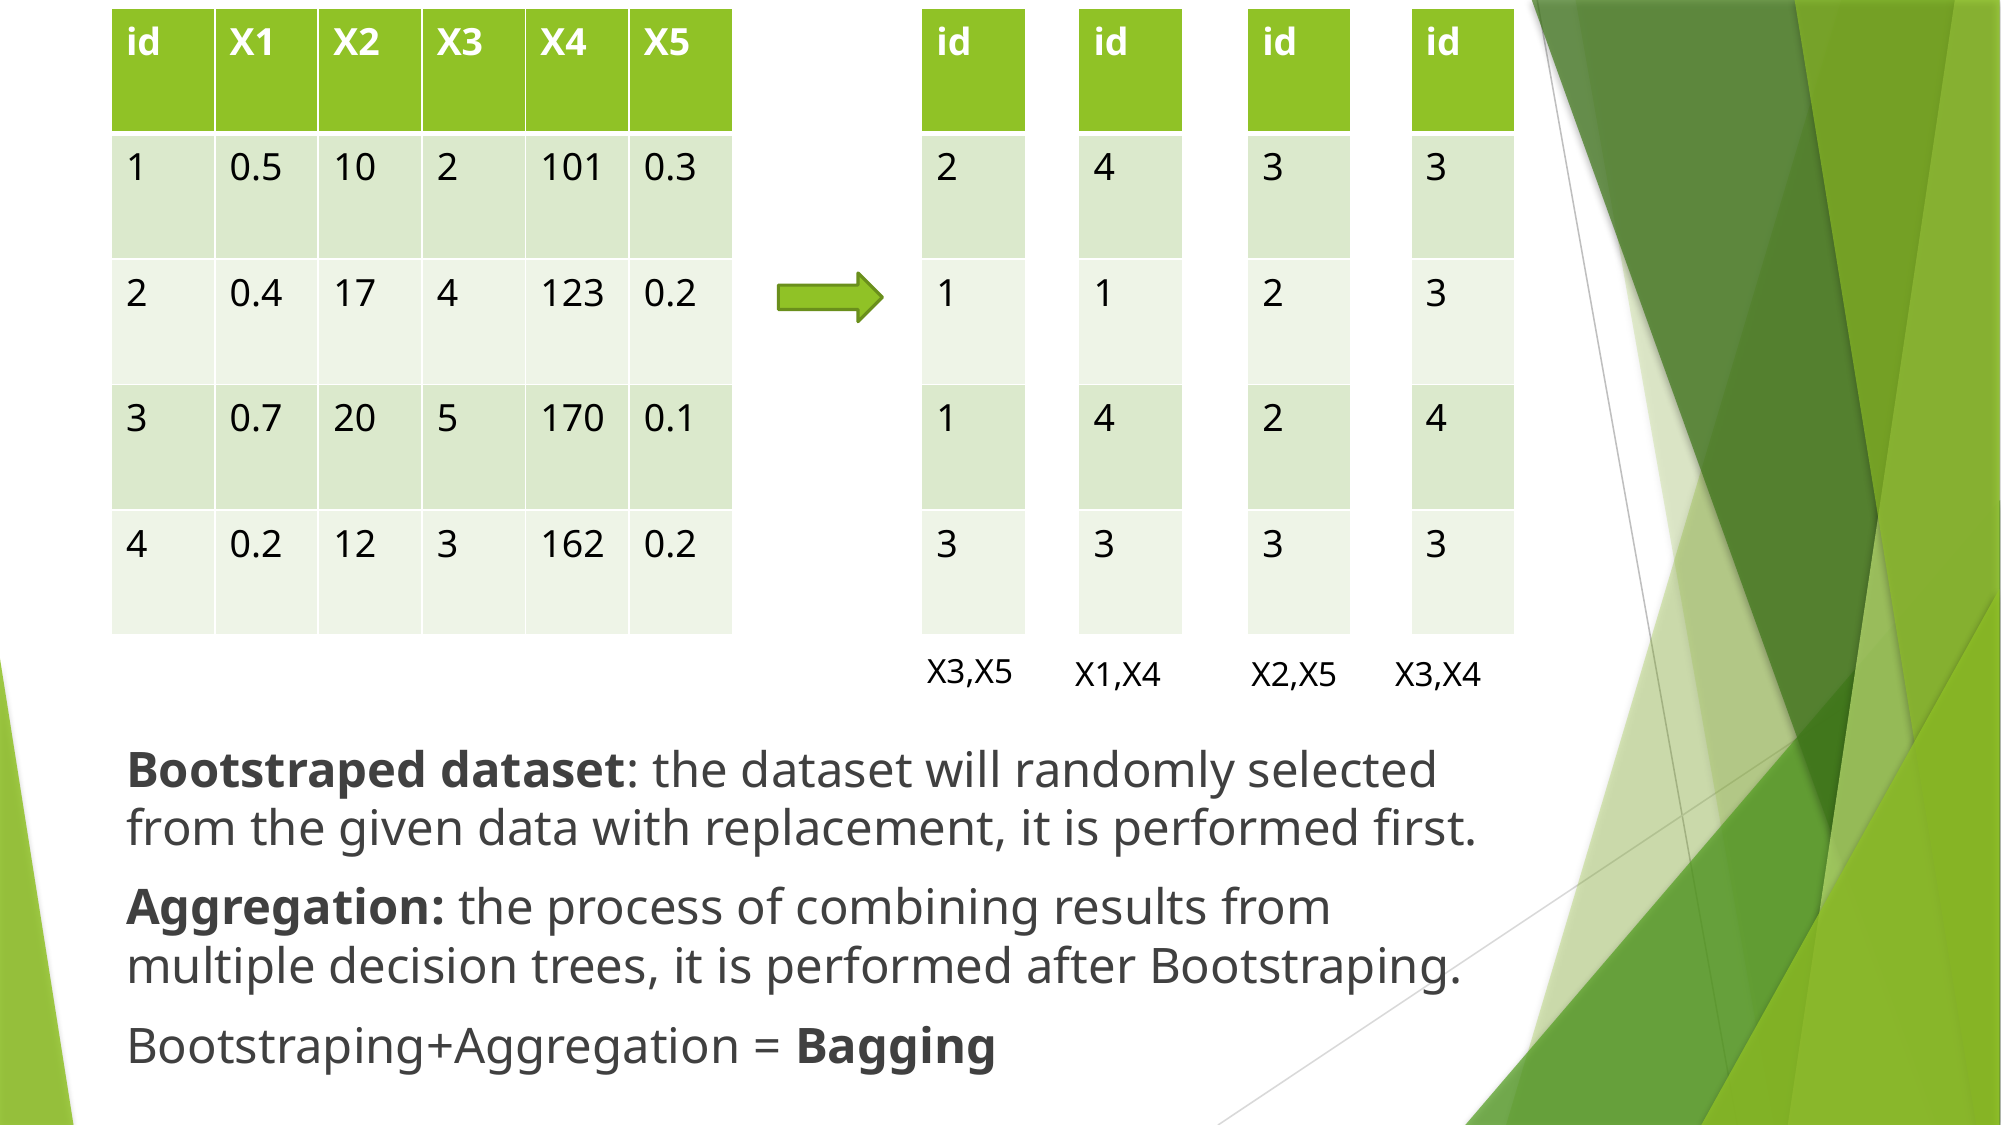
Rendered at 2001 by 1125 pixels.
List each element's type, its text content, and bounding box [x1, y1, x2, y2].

table_cell 4 [1079, 385, 1182, 509]
table_header id [1079, 9, 1182, 131]
table_cell 3 [1412, 136, 1514, 258]
table_cell 2 [112, 260, 214, 384]
table_cell 0.5 [216, 136, 317, 258]
table_cell 0.1 [630, 385, 732, 509]
table_header X5 [630, 9, 732, 131]
text_box X1,X4 [1060, 645, 1183, 701]
table_cell 2 [922, 136, 1025, 258]
table_cell 0.2 [630, 511, 732, 634]
table_cell 0.2 [216, 511, 317, 634]
table_cell 162 [526, 511, 628, 634]
table_cell 4 [1079, 136, 1182, 258]
table_cell 0.2 [630, 260, 732, 384]
list Bootstraped dataset: the dataset will randomly selected from the given data with replacement, it is performed first. Aggregation: the process of combining results from multiple decision trees, it is performed after Bootstraping. Bootstraping+Aggregation = Bagging [111, 727, 1522, 1084]
table_cell 4 [112, 511, 214, 634]
table_cell 1 [112, 136, 214, 258]
table_header X4 [526, 9, 628, 131]
title / [111, 99, 1522, 659]
table_cell 20 [319, 385, 421, 509]
table_cell 101 [526, 136, 628, 258]
table_cell 3 [1079, 511, 1182, 634]
table_header id [112, 9, 214, 131]
table_cell 0.7 [216, 385, 317, 509]
table_cell 2 [1248, 385, 1350, 509]
text_box X3,X5 [912, 642, 1035, 698]
table_cell 4 [1412, 385, 1514, 509]
table_cell 5 [423, 385, 525, 509]
table_cell 170 [526, 385, 628, 509]
table_cell 2 [423, 136, 525, 258]
table_cell 10 [319, 136, 421, 258]
table_header id [1412, 9, 1514, 131]
table_cell 4 [423, 260, 525, 384]
table_cell 0.3 [630, 136, 732, 258]
table_header id [922, 9, 1025, 131]
table_header X3 [423, 9, 525, 131]
table_cell 3 [1248, 136, 1350, 258]
table_cell 1 [922, 260, 1025, 384]
table_cell 1 [1079, 260, 1182, 384]
table_cell 3 [112, 385, 214, 509]
table_cell 3 [1412, 511, 1514, 634]
table_cell 12 [319, 511, 421, 634]
table_cell 3 [1412, 260, 1514, 384]
table_header id [1248, 9, 1350, 131]
table_cell 3 [1248, 511, 1350, 634]
table_cell 3 [423, 511, 525, 634]
text_box [776, 271, 884, 324]
table_cell 0.4 [216, 260, 317, 384]
table_cell 1 [922, 385, 1025, 509]
table_cell 2 [1248, 260, 1350, 384]
table_cell 123 [526, 260, 628, 384]
table_cell 3 [922, 511, 1025, 634]
text_box X2,X5 [1236, 645, 1359, 701]
text_box X3,X4 [1380, 645, 1503, 701]
table_header X1 [216, 9, 317, 131]
table_cell 17 [319, 260, 421, 384]
table_header X2 [319, 9, 421, 131]
